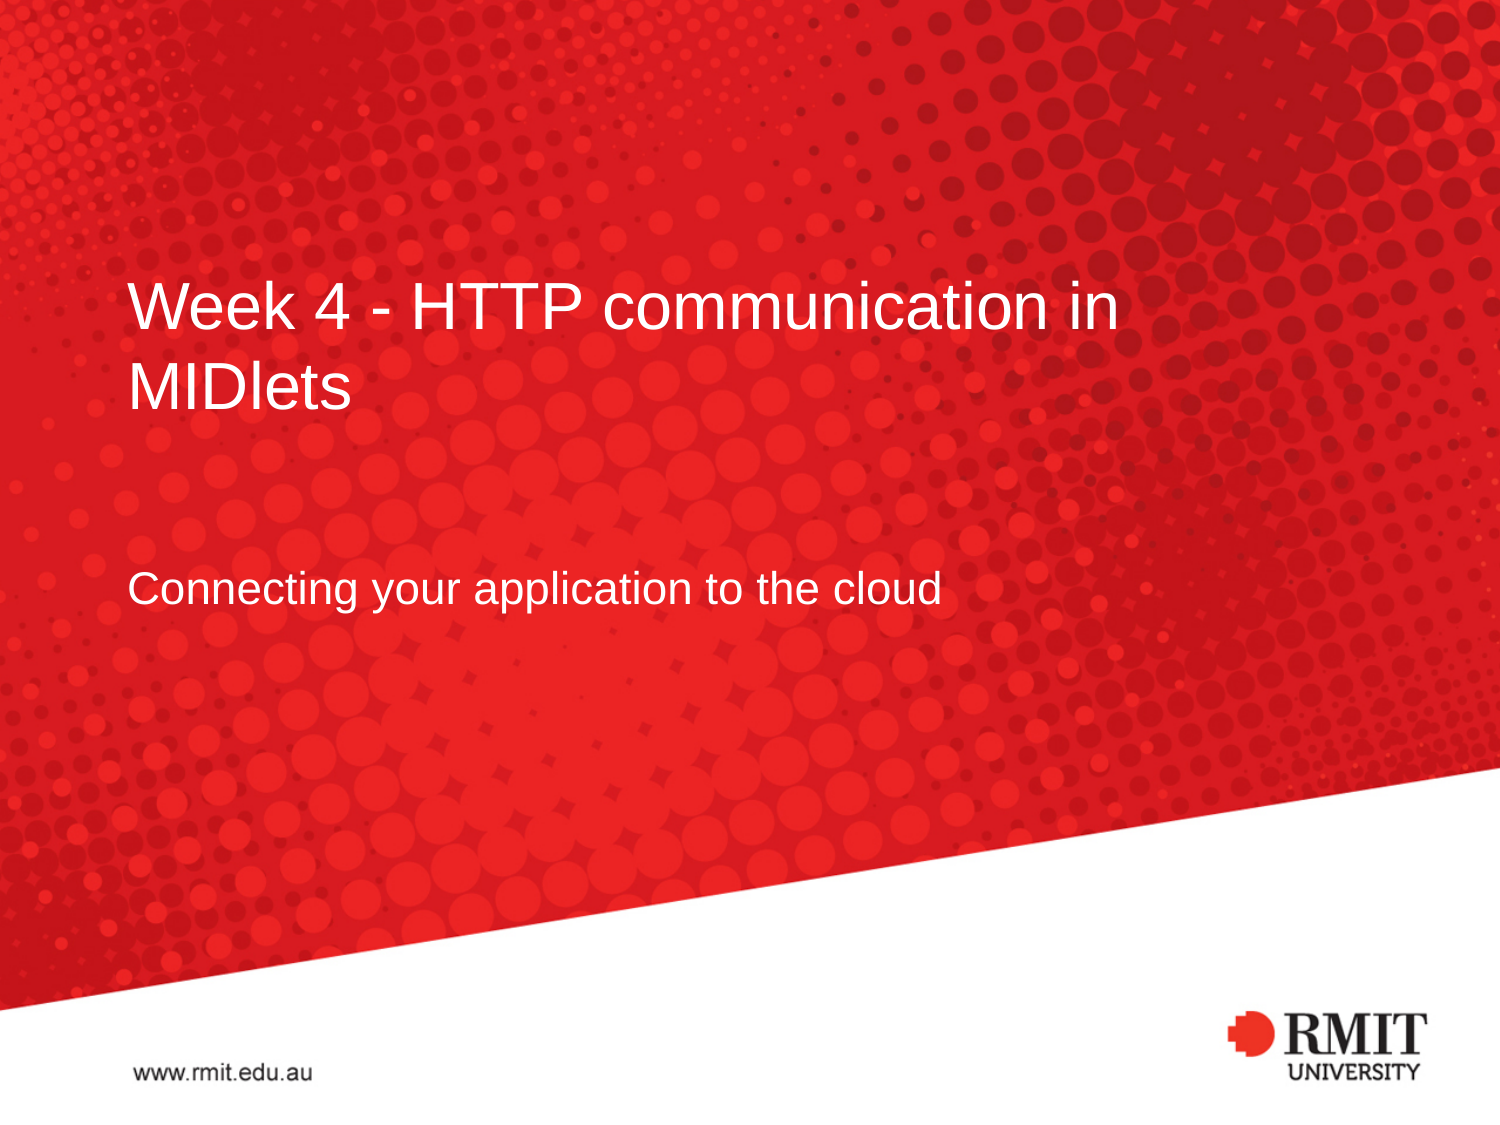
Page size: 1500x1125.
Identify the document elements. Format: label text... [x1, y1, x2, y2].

title Week 4 - HTTP communication in MIDlets [112, 255, 1187, 468]
subtitle Connecting your application to the cloud [112, 550, 1074, 634]
picture [0, 0, 1500, 1125]
